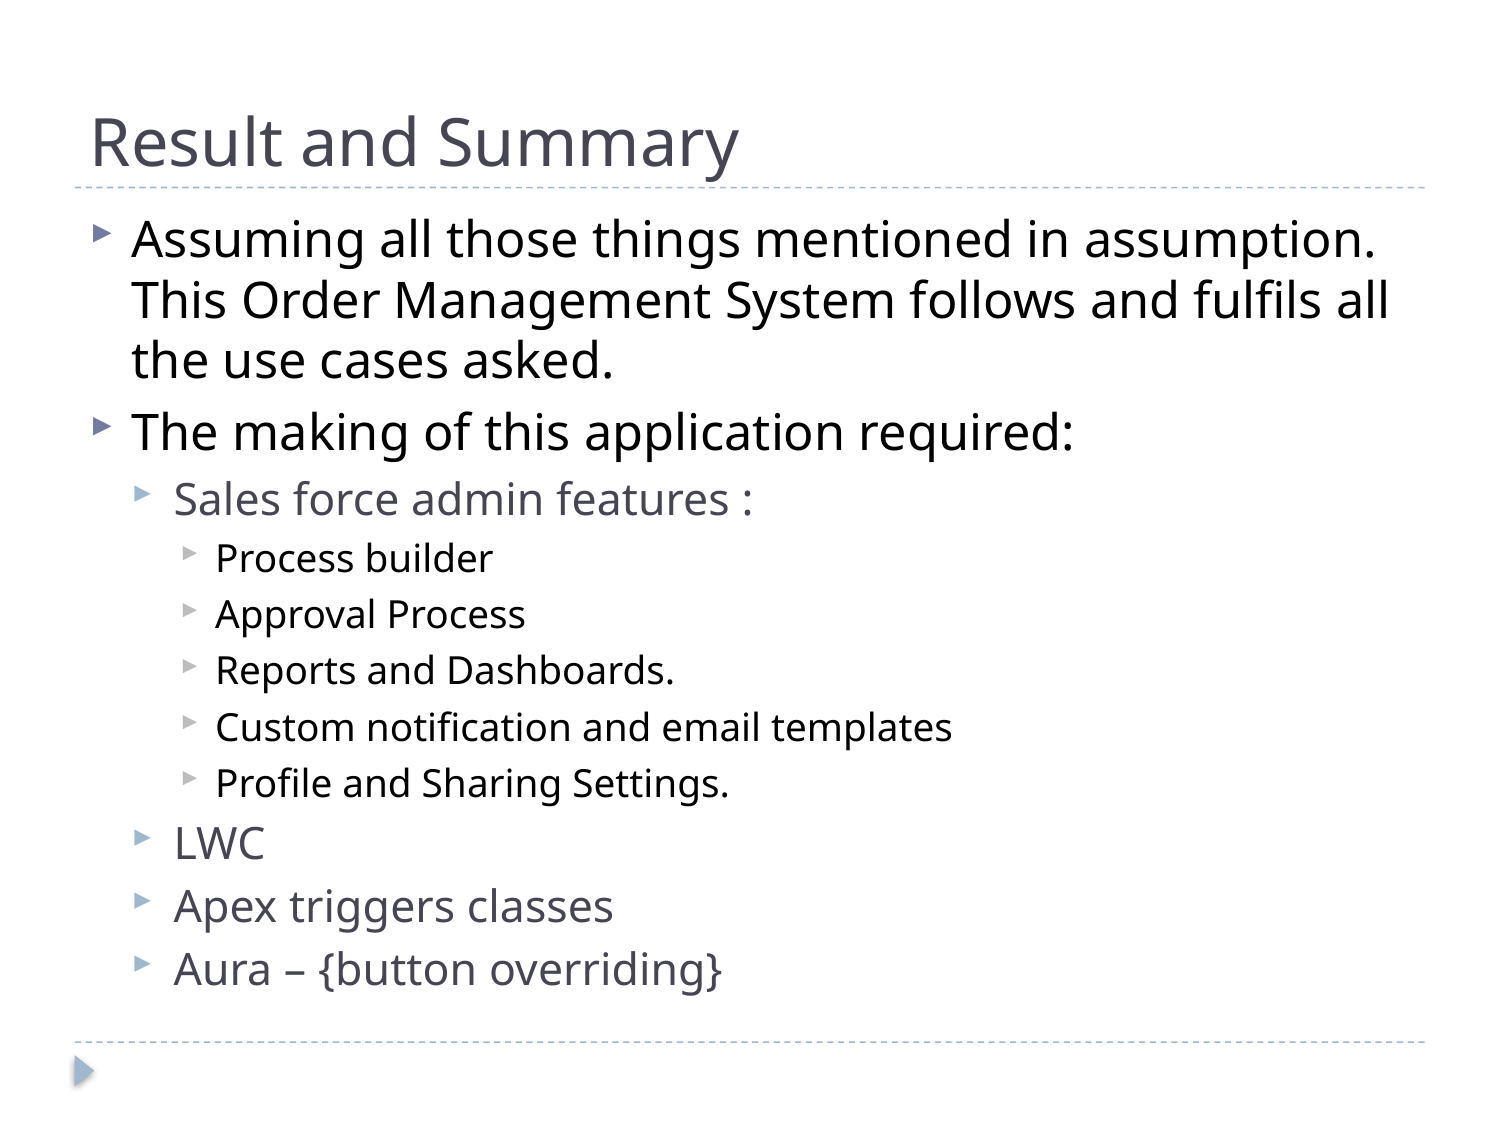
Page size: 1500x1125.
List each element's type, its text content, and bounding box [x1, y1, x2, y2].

title Result and Summary [75, 24, 1425, 188]
list Assuming all those things mentioned in assumption. This Order Management System follows and fulfils all the use cases asked. The making of this application required: Sales force admin features : Process builder Approval Process Reports and Dashboards. Custom notification and email templates Profile and Sharing Settings. LWC Apex triggers classes Aura – {button overriding} [75, 200, 1425, 1010]
